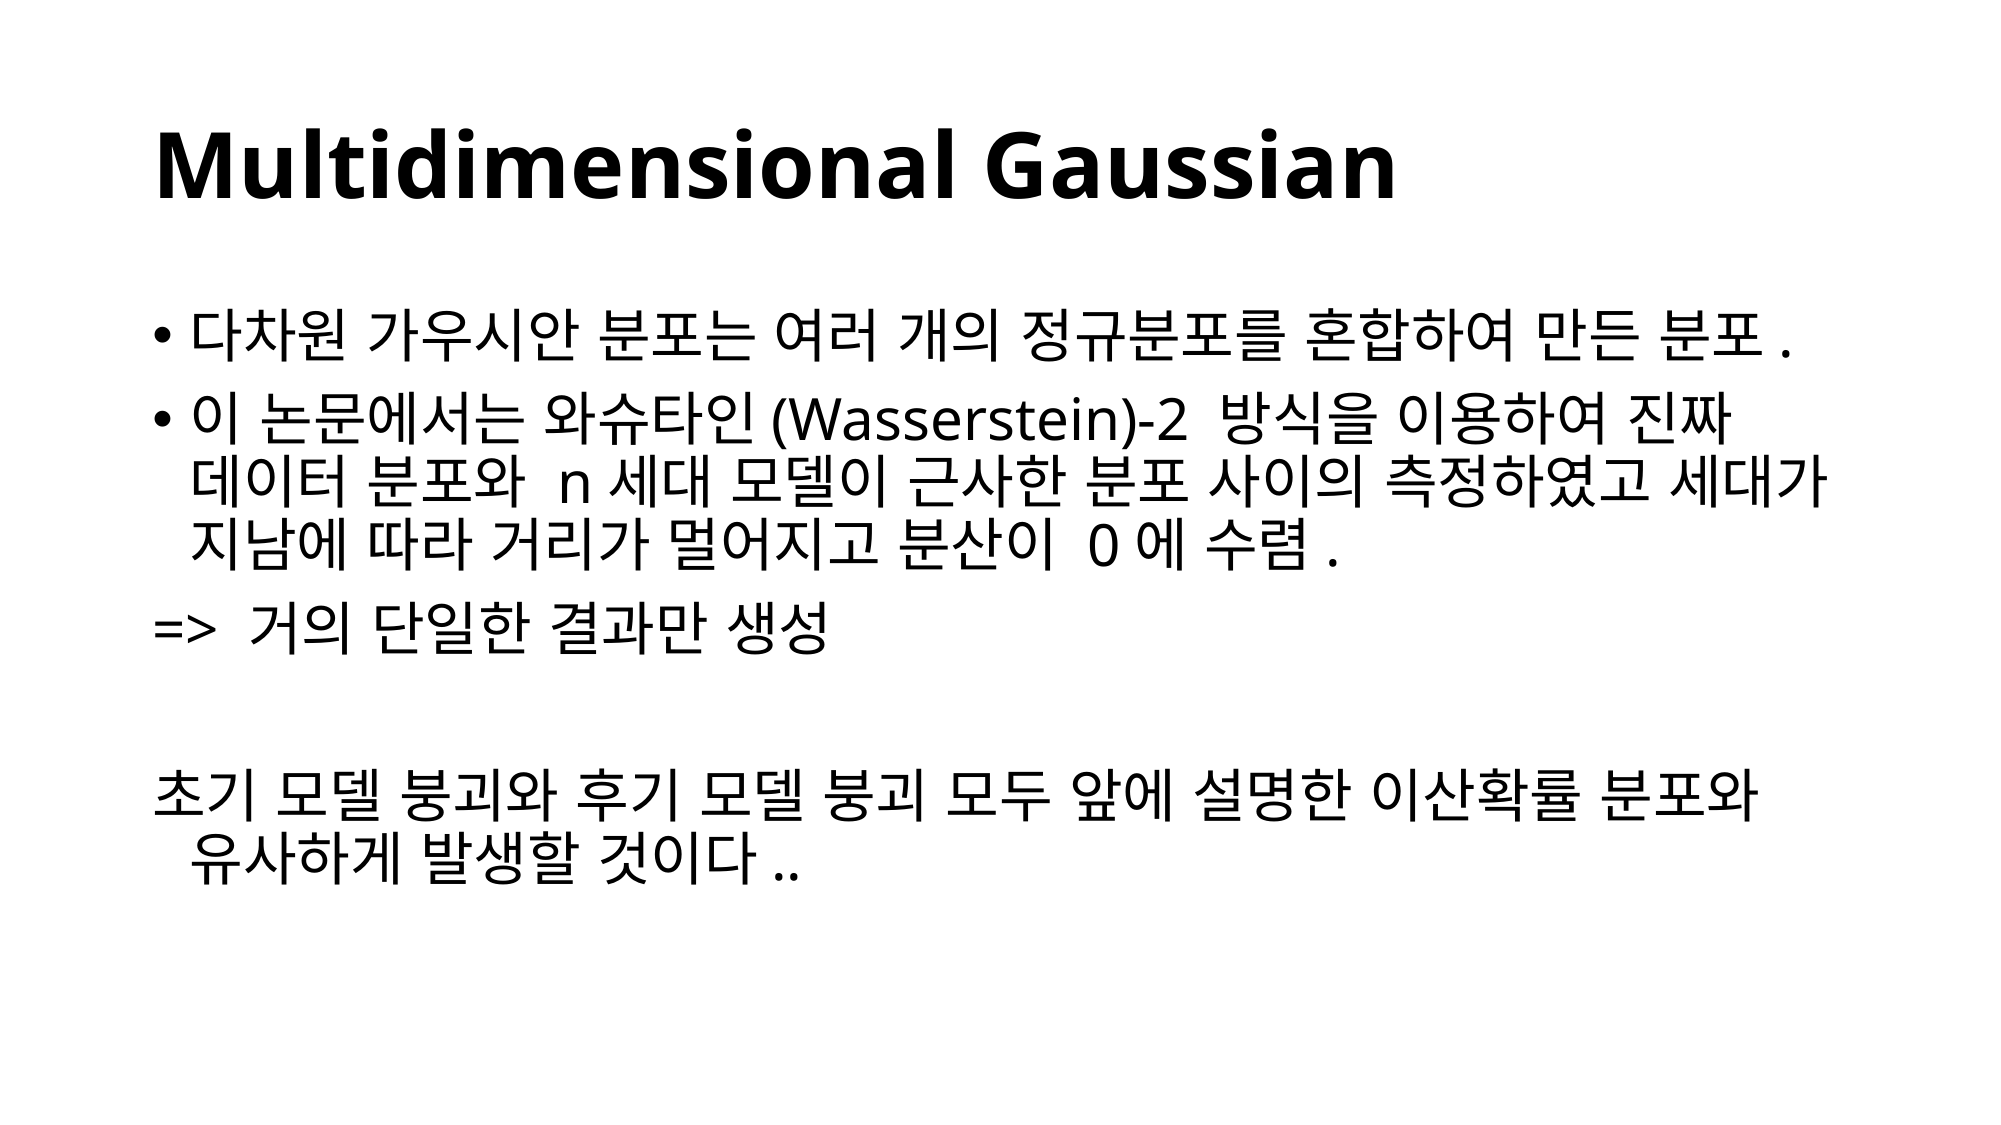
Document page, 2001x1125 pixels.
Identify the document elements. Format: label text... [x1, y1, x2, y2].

title Multidimensional Gaussian [137, 59, 1863, 278]
list 다차원 가우시안 분포는 여러 개의 정규분포를 혼합하여 만든 분포. 이 논문에서는 와슈타인(Wasserstein)-2 방식을 이용하여 진짜 데이터 분포와 n세대 모델이 근사한 분포 사이의 측정하였고 세대가 지남에 따라 거리가 멀어지고 분산이 0에 수렴. => 거의 단일한 결과만 생성 초기 모델 붕괴와 후기 모델 붕괴 모두 앞에 설명한 이산확률 분포와 유사하게 발생할 것이다.. [137, 299, 1863, 1014]
